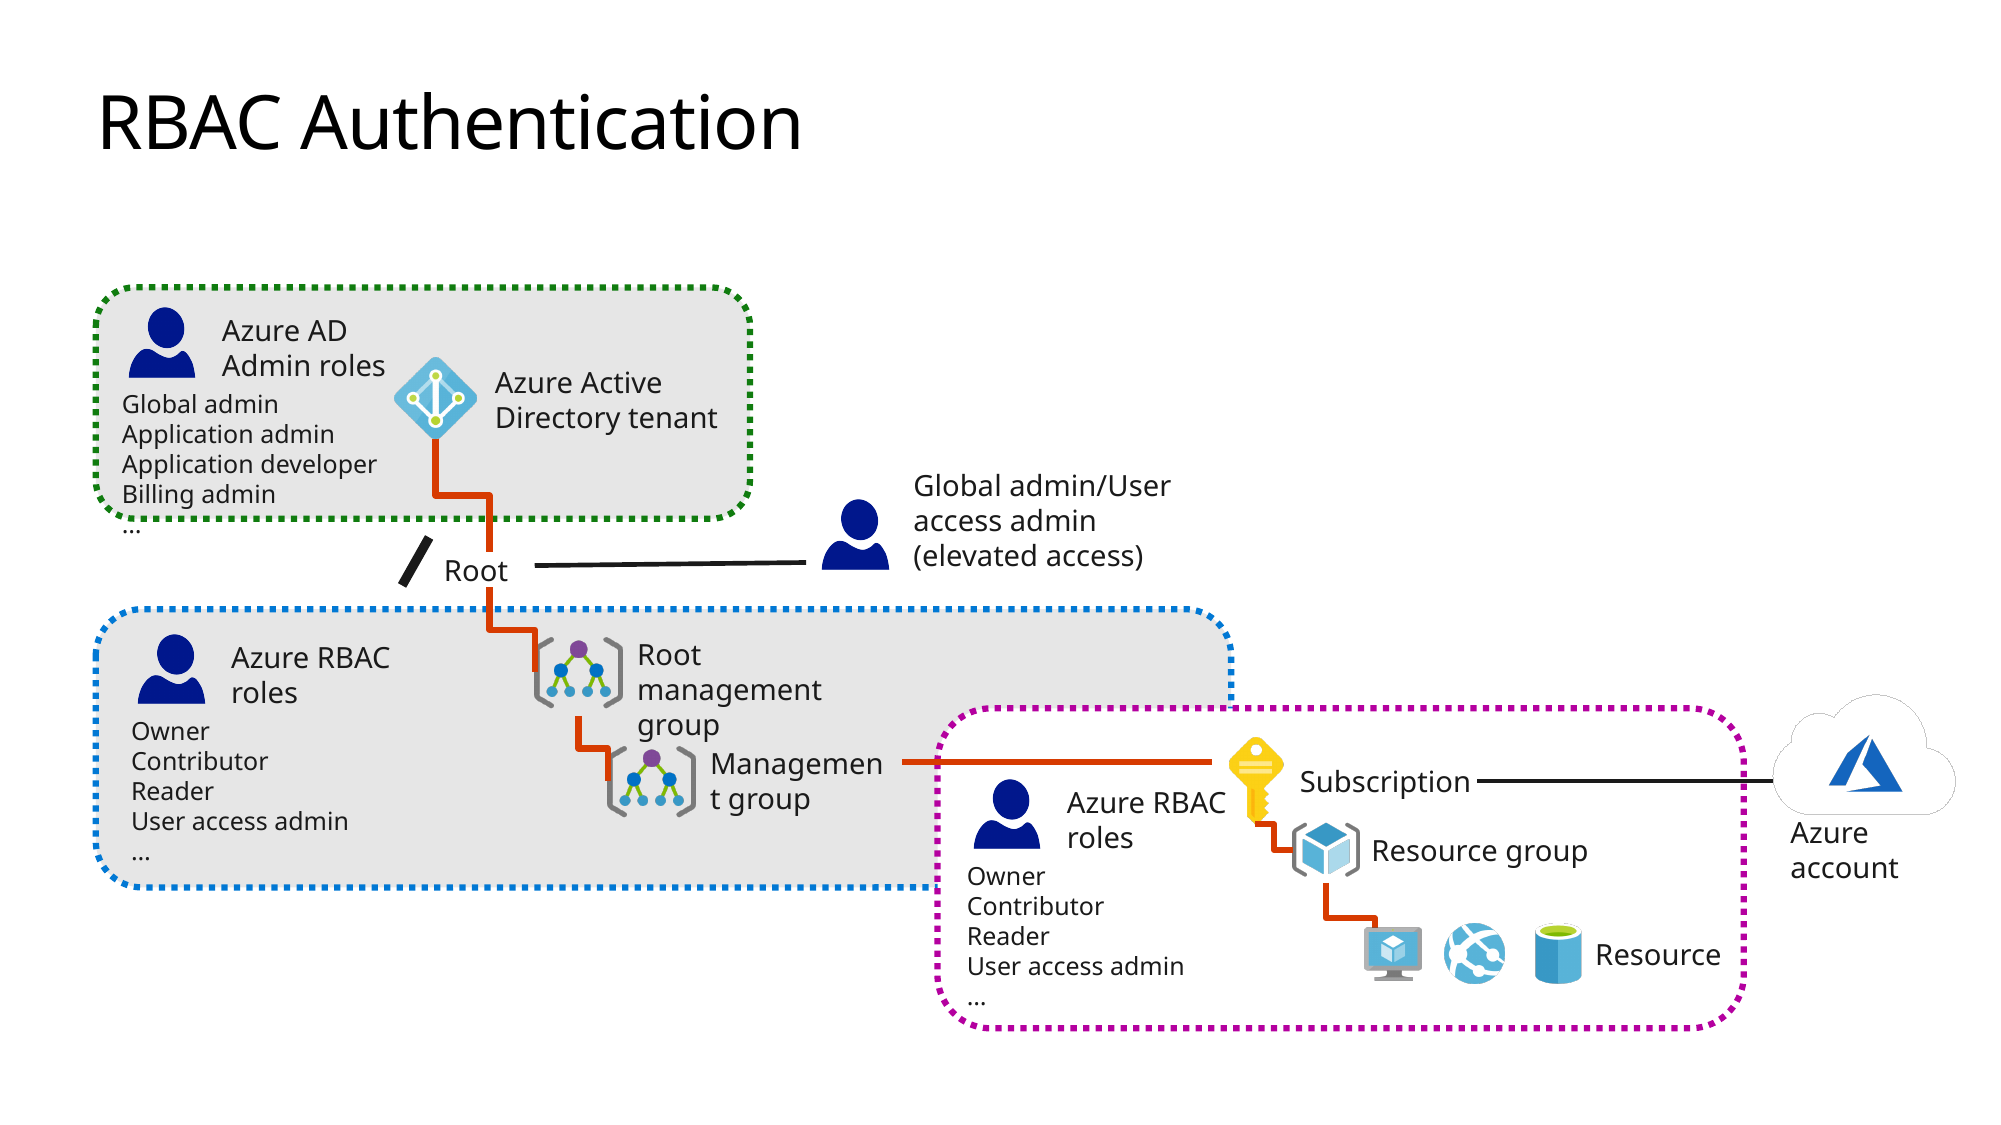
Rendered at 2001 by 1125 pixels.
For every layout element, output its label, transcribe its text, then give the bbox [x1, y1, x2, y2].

title RBAC Authentication [96, 75, 1904, 166]
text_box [95, 287, 1972, 1029]
